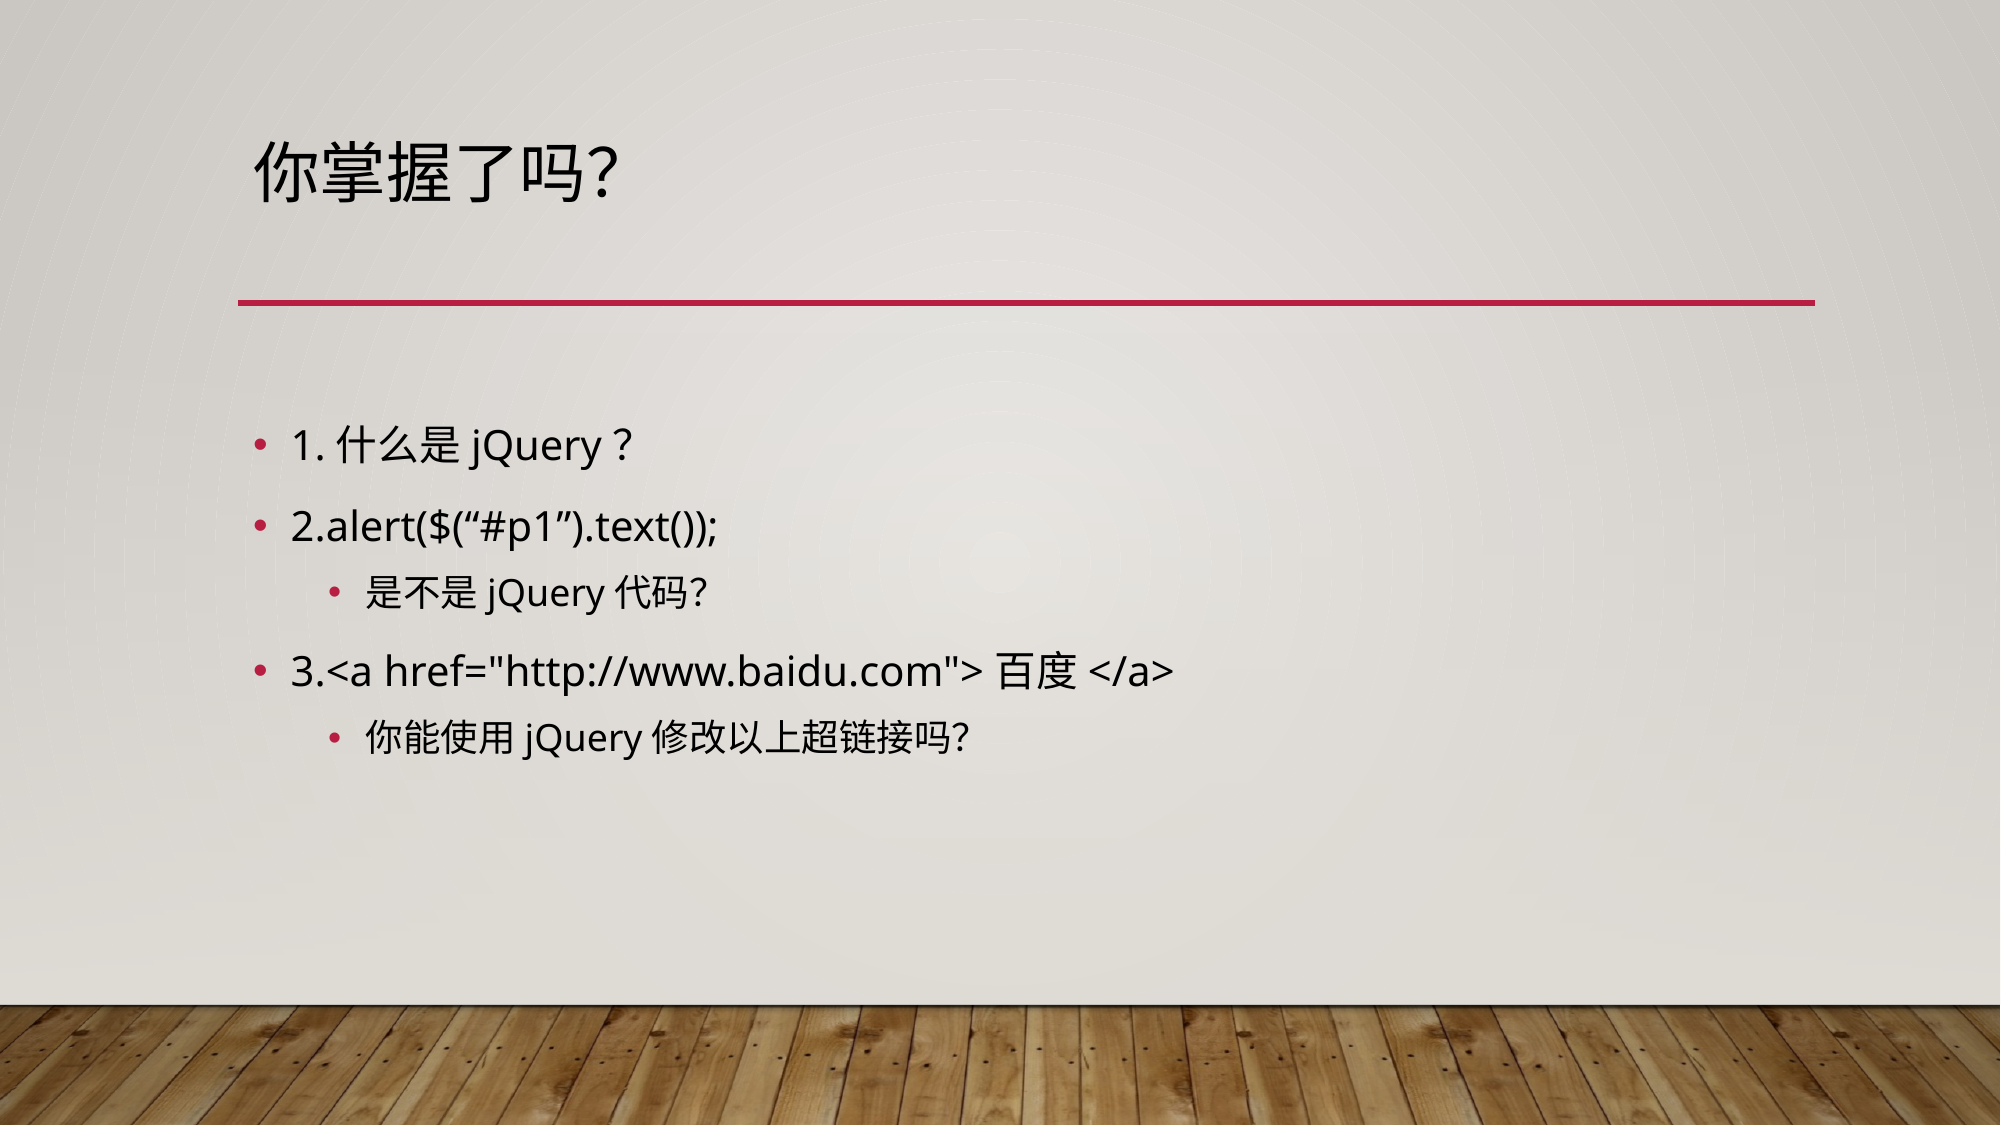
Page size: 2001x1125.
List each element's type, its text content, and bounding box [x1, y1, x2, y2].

title 你掌握了吗？ [238, 131, 1814, 305]
picture [0, 1005, 2000, 1125]
list 1.什么是jQuery？ 2.alert($(“#p1”).text()); 是不是jQuery代码？ 3.<a href="http://www.baidu.com">百度</a> 你能使用jQuery修改以上超链接吗？ [238, 330, 1814, 897]
